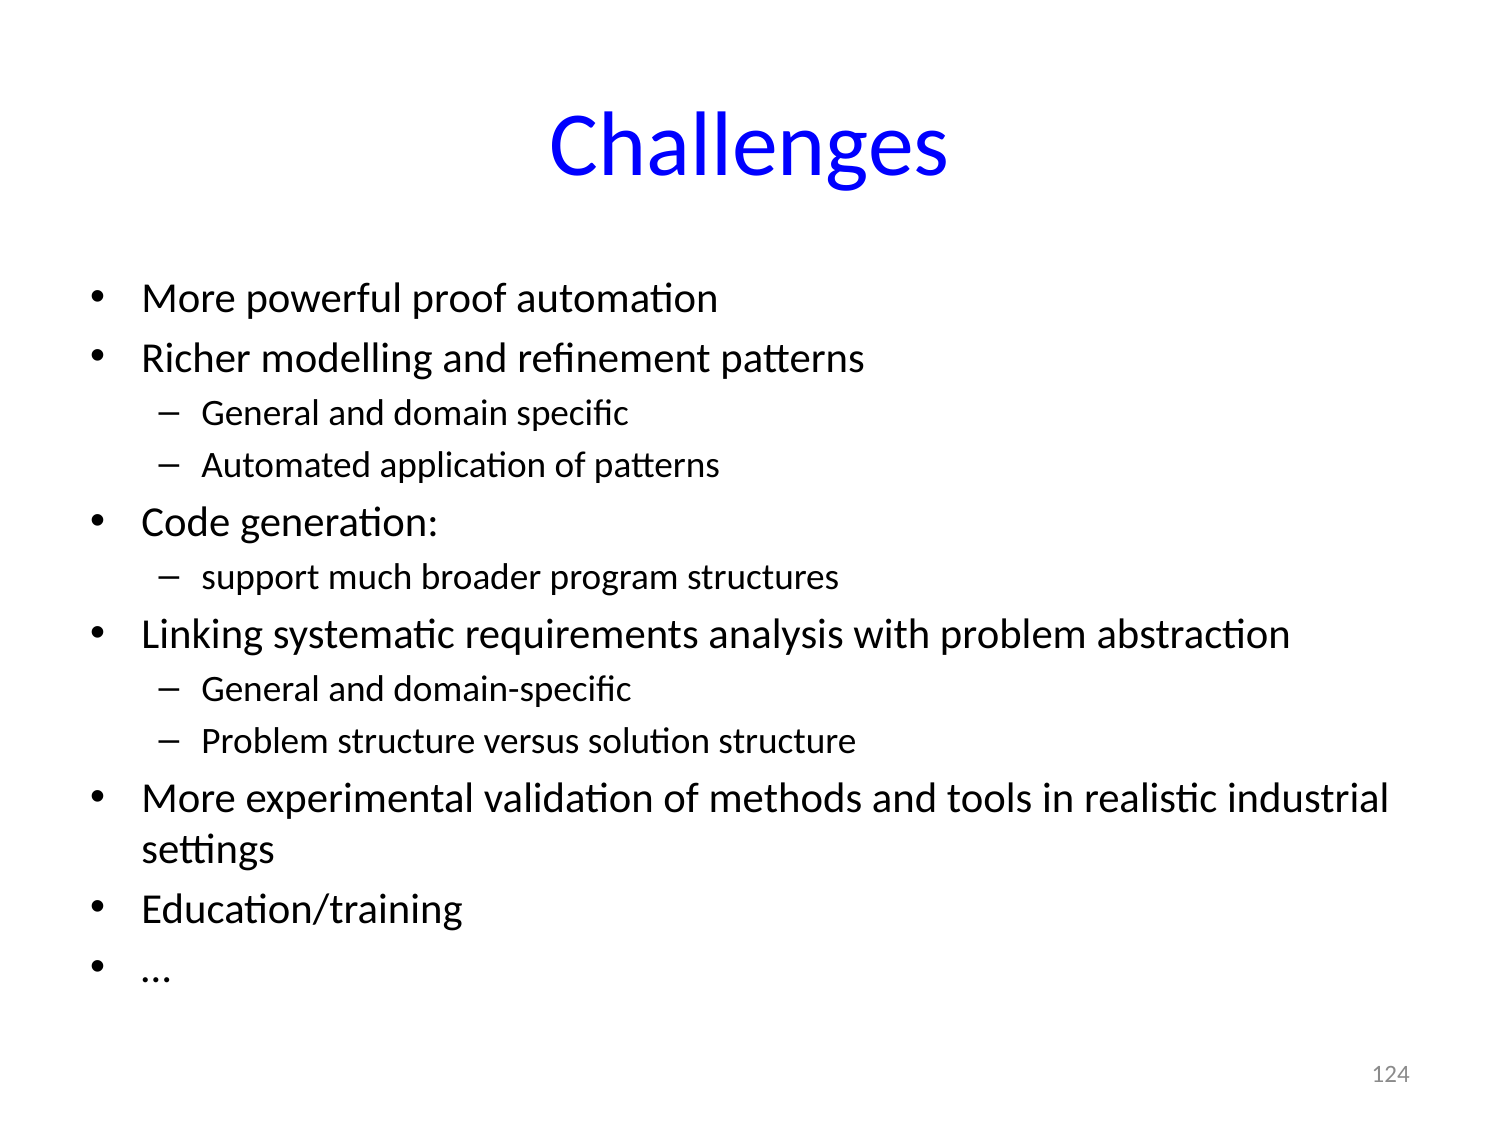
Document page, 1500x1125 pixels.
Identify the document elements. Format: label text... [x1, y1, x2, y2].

slide_number 124 [1074, 1042, 1425, 1103]
list More powerful proof automation Richer modelling and refinement patterns General and domain specific Automated application of patterns Code generation: support much broader program structures Linking systematic requirements analysis with problem abstraction General and domain-specific Problem structure versus solution structure More experimental validation of methods and tools in realistic industrial settings Education/training … [75, 262, 1425, 1005]
title Challenges [75, 45, 1425, 233]
